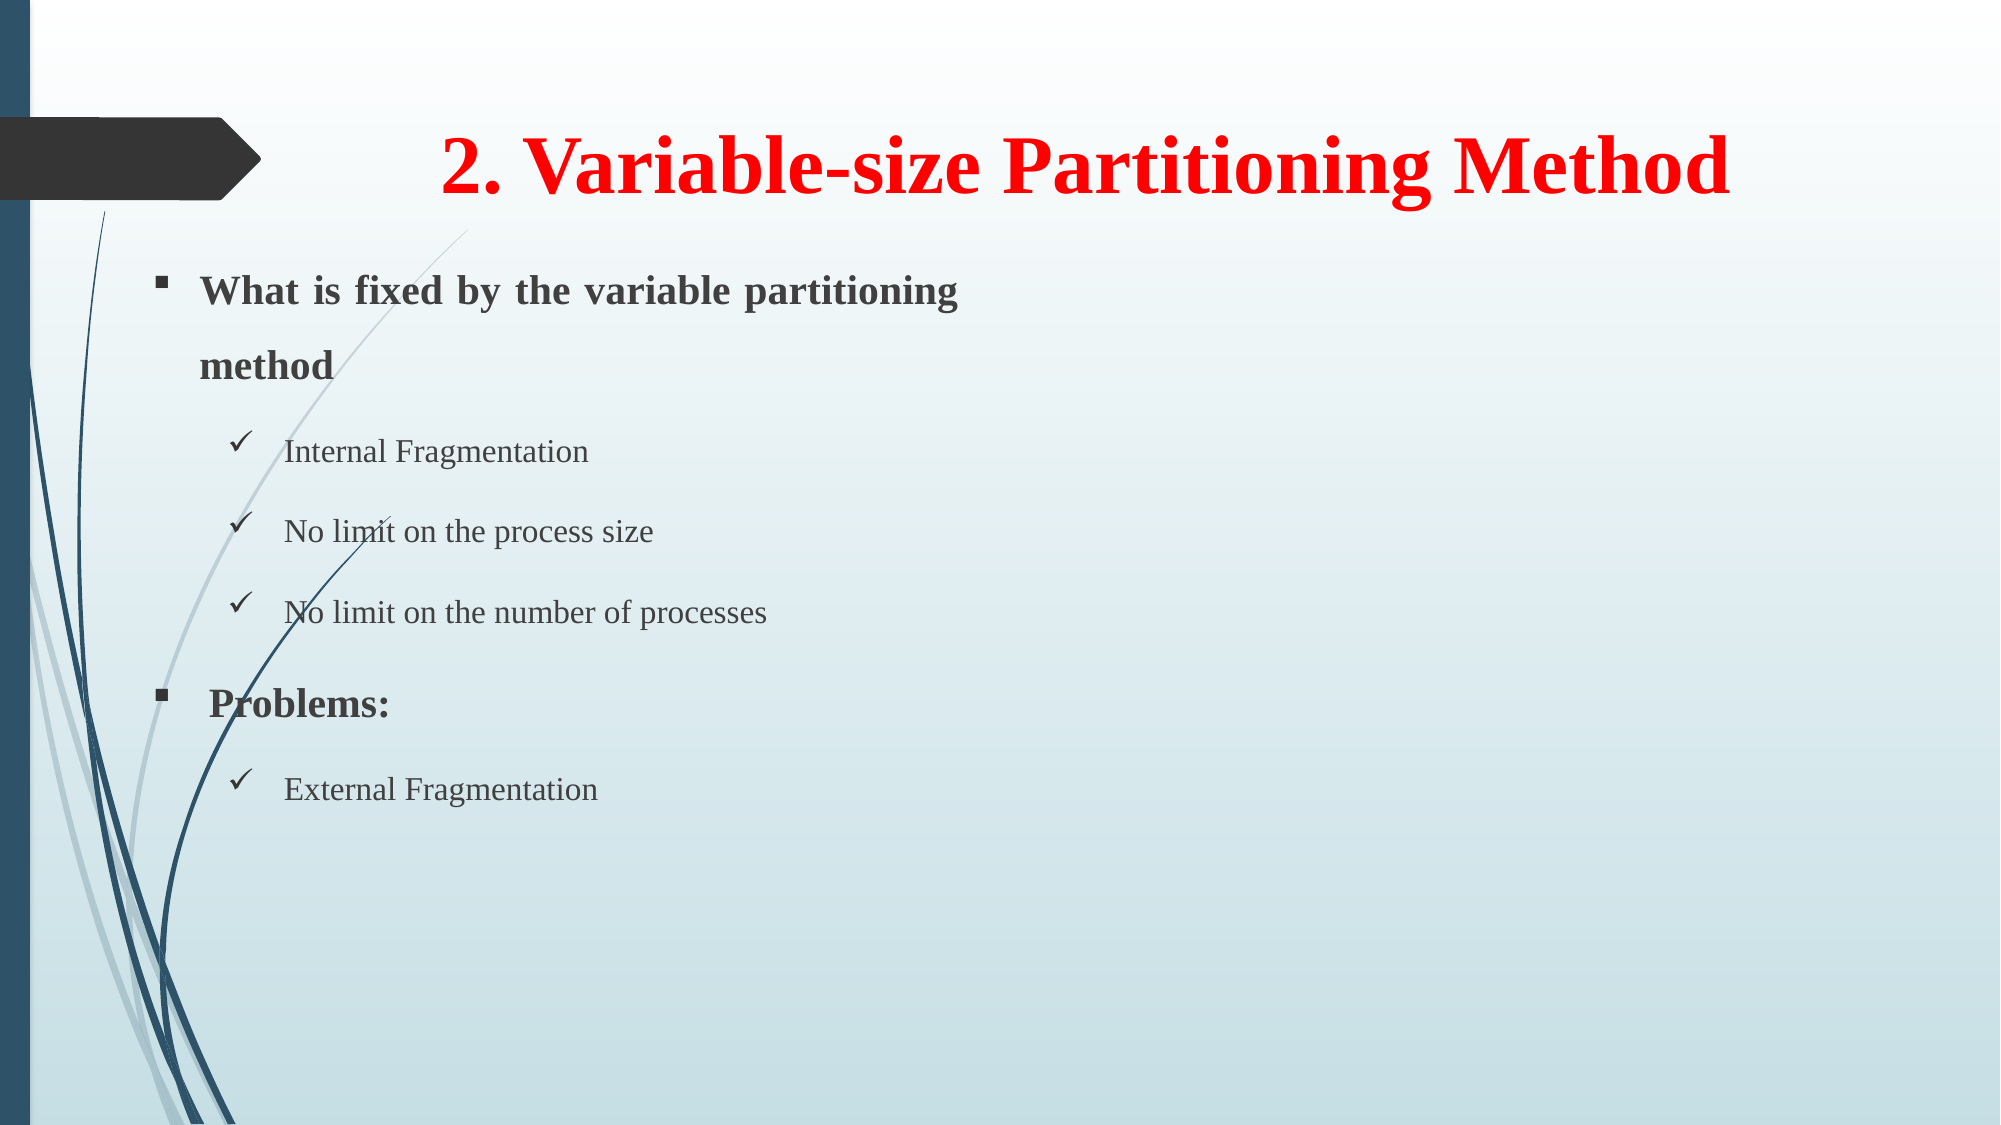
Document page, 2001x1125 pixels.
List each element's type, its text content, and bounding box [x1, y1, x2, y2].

title 2. Variable-size Partitioning Method [425, 102, 1888, 313]
list What is fixed by the variable partitioning method Internal Fragmentation No limit on the process size No limit on the number of processes Problems: External Fragmentation [137, 230, 974, 945]
